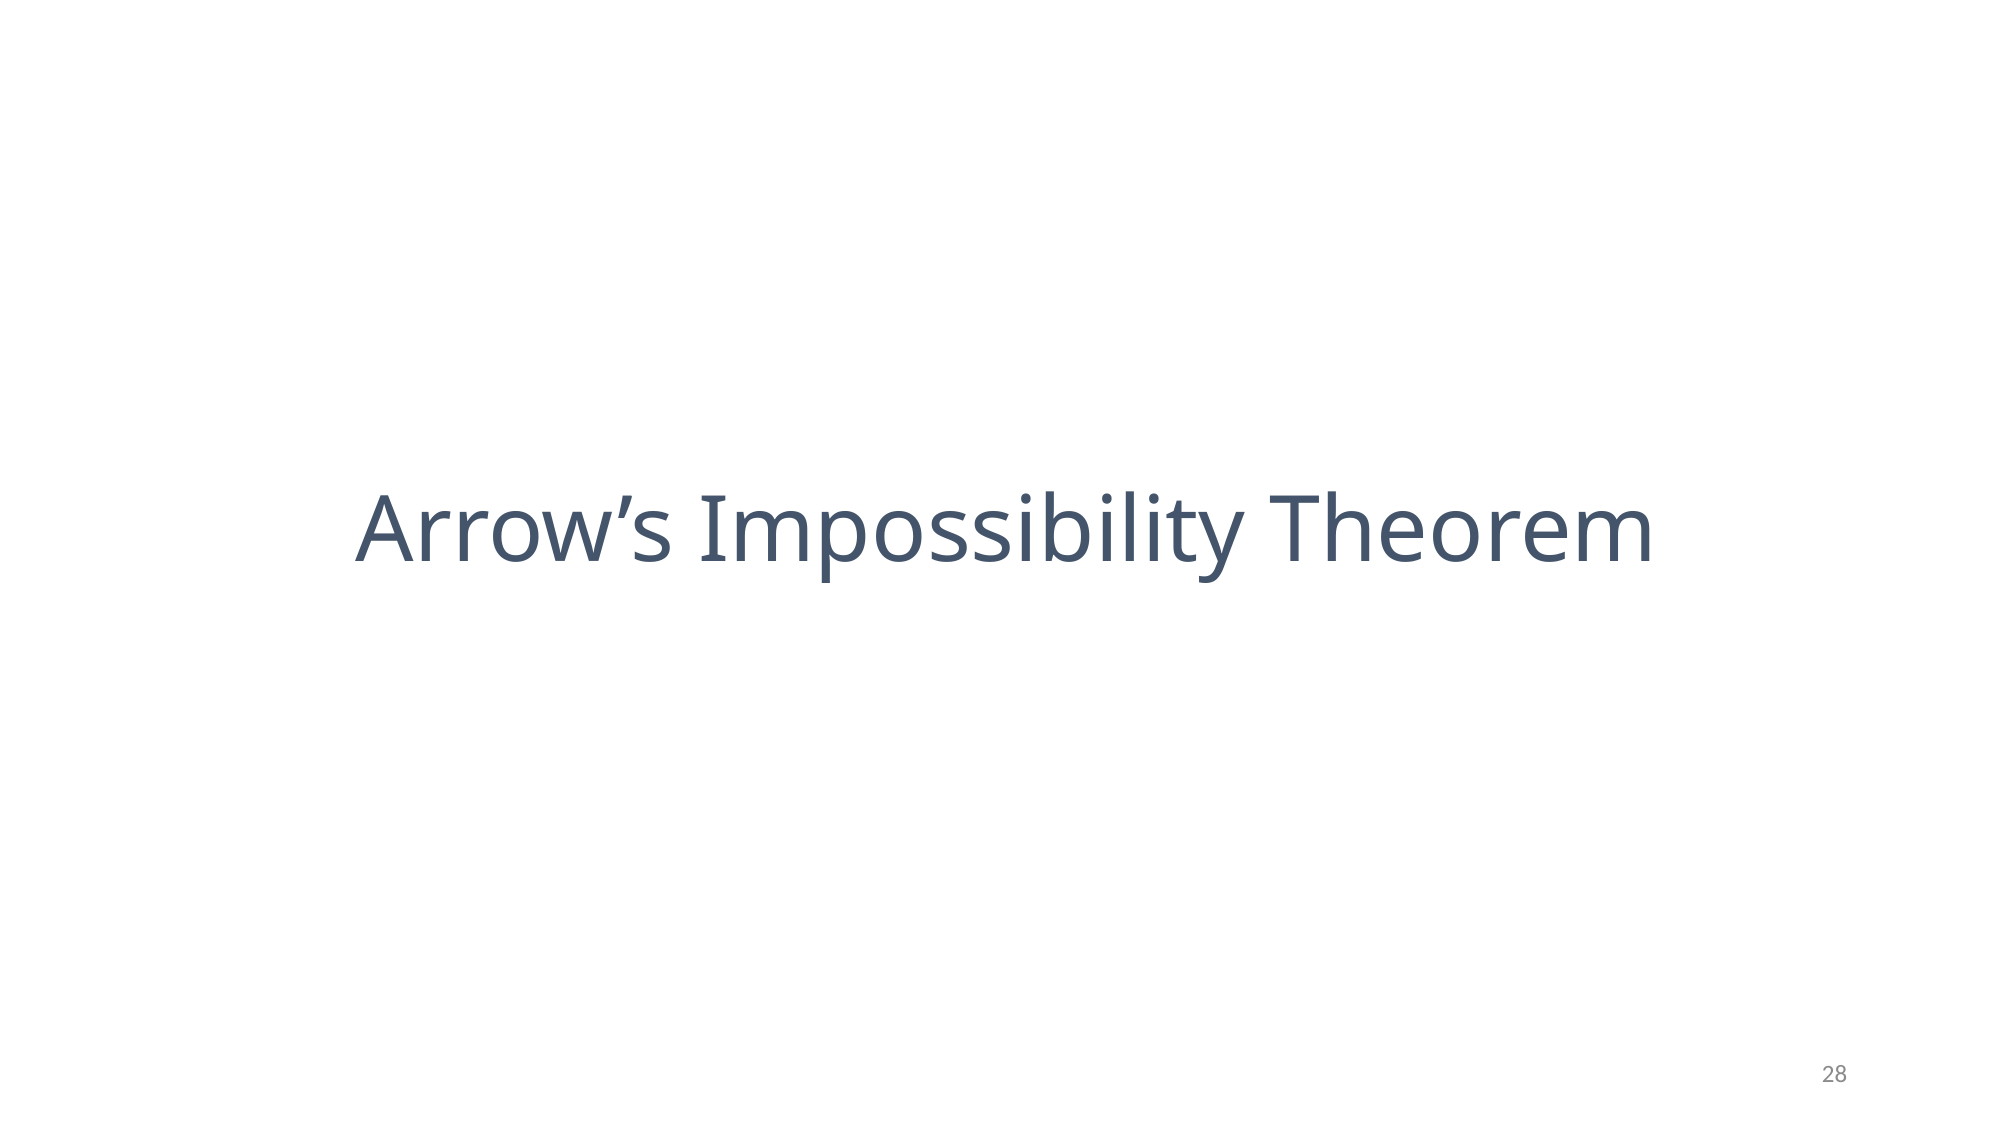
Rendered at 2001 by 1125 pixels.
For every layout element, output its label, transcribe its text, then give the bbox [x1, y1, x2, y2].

title Arrow’s Impossibility Theorem [122, 422, 1893, 640]
slide_number 28 [1412, 1042, 1863, 1103]
